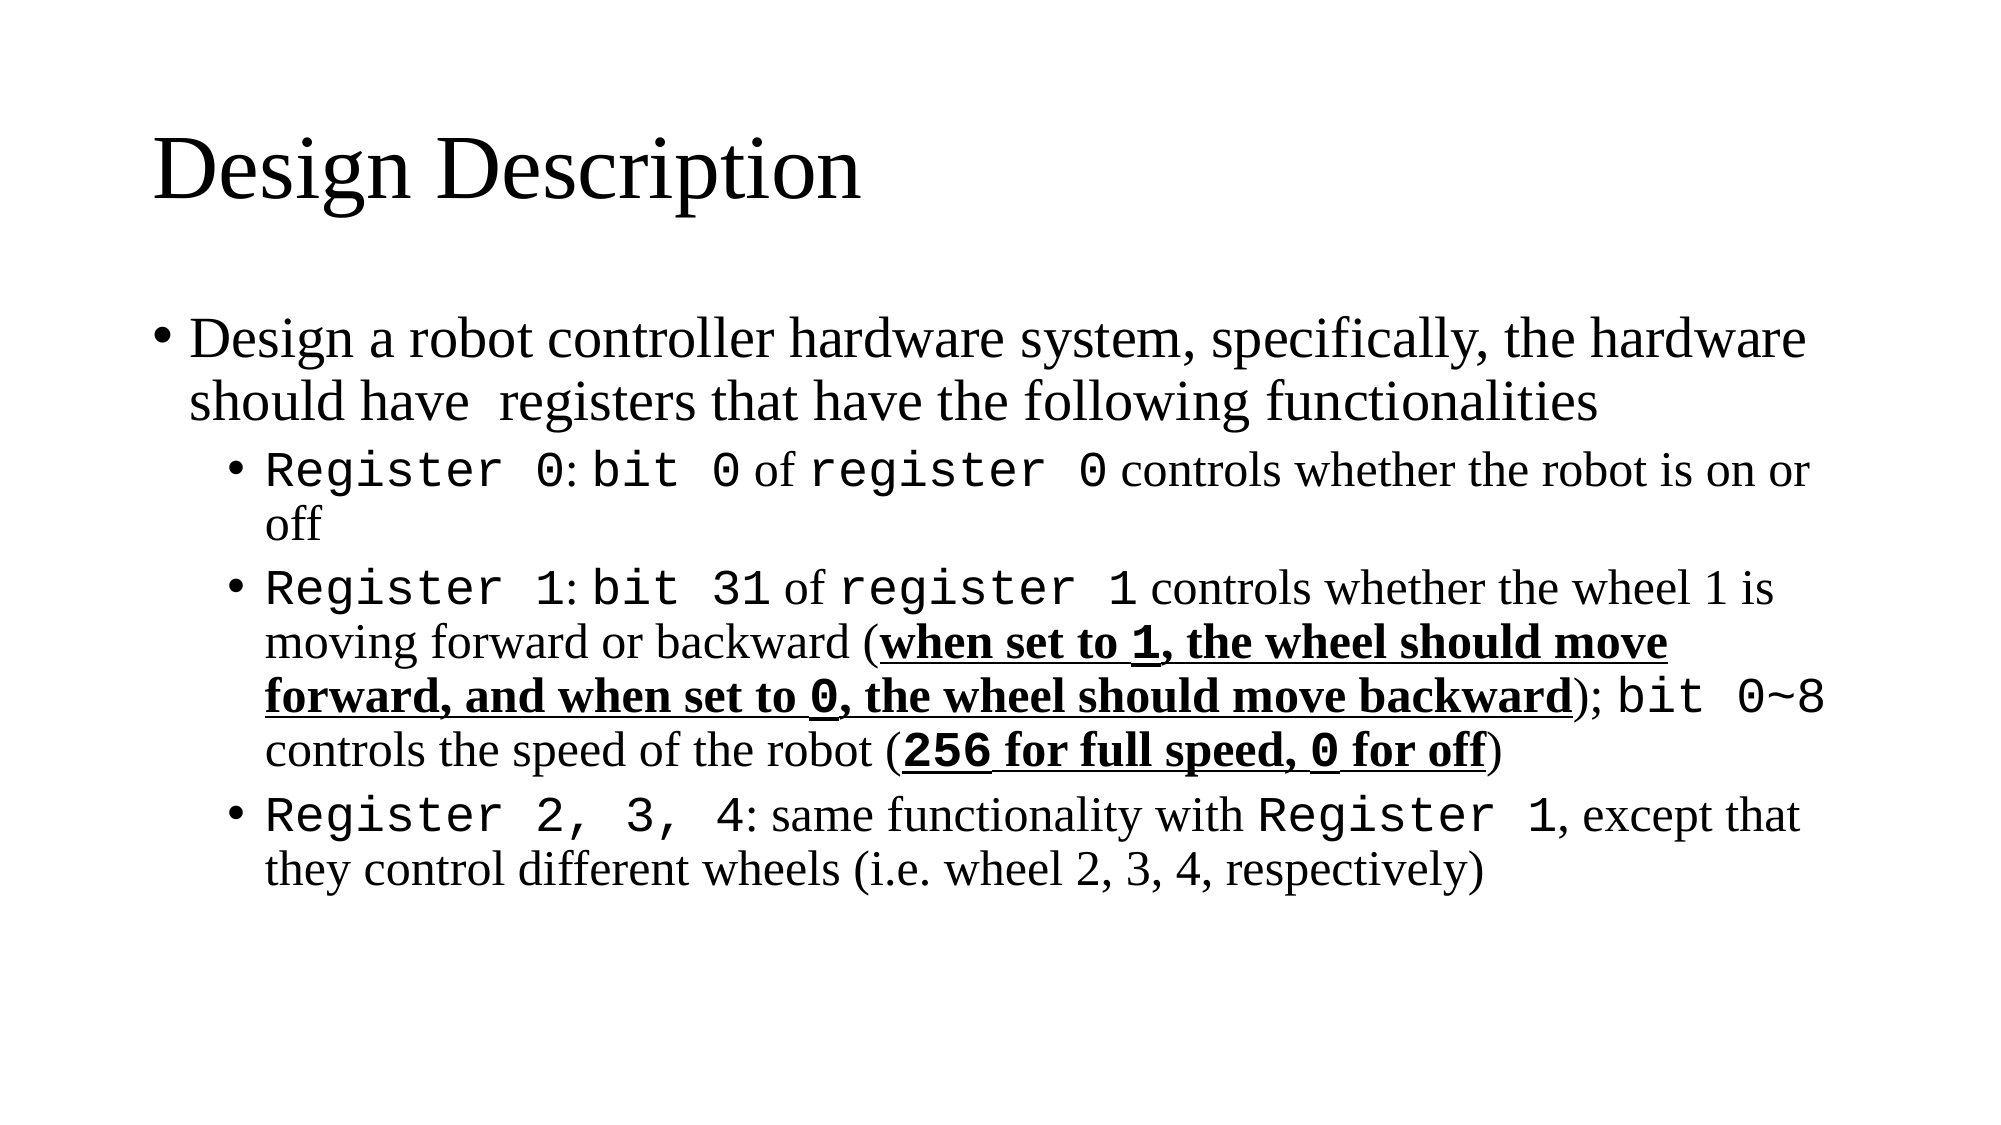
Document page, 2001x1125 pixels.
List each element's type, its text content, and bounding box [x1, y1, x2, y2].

title Design Description [137, 59, 1863, 278]
